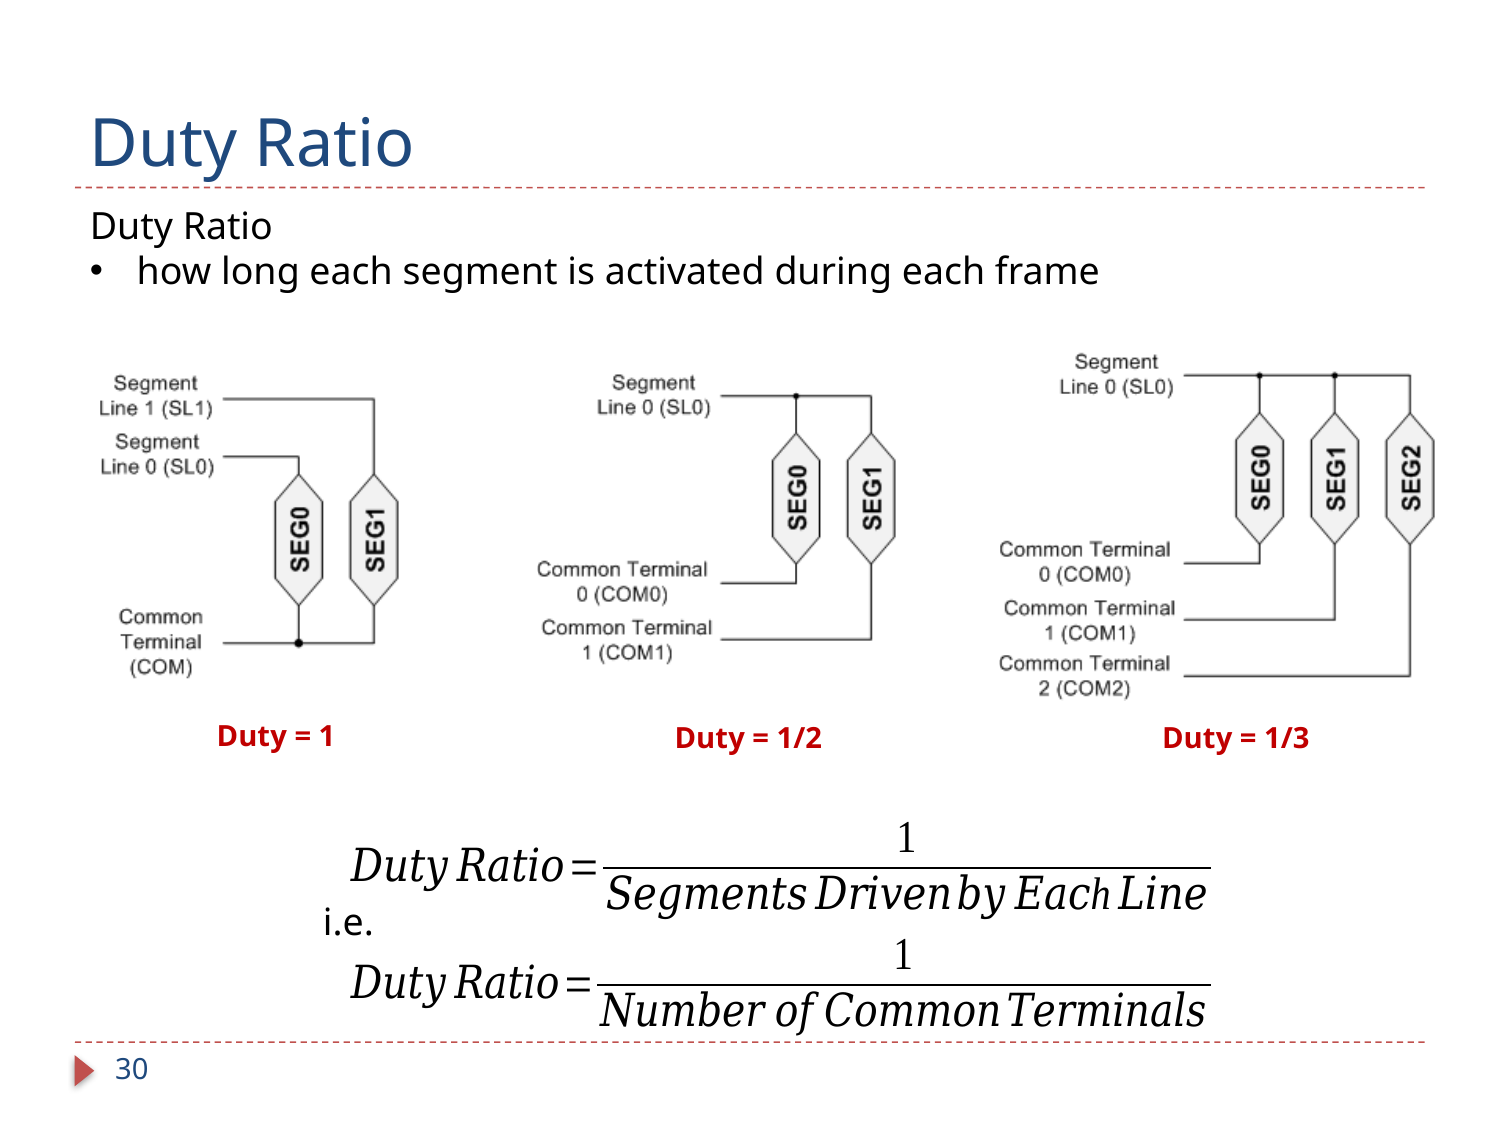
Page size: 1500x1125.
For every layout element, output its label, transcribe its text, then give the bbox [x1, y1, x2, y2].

picture [999, 347, 1438, 701]
slide_number 30 [100, 1042, 426, 1103]
text_box Duty Ratio how long each segment is activated during each frame [75, 194, 1450, 300]
text_box Duty = 1/2 [659, 711, 838, 762]
picture [537, 366, 899, 666]
picture [99, 368, 402, 680]
title Duty Ratio [75, 24, 1425, 188]
text_box Duty = 1 [201, 709, 351, 760]
text_box Duty = 1/3 [1147, 713, 1325, 762]
text_box i.e. [308, 890, 389, 951]
